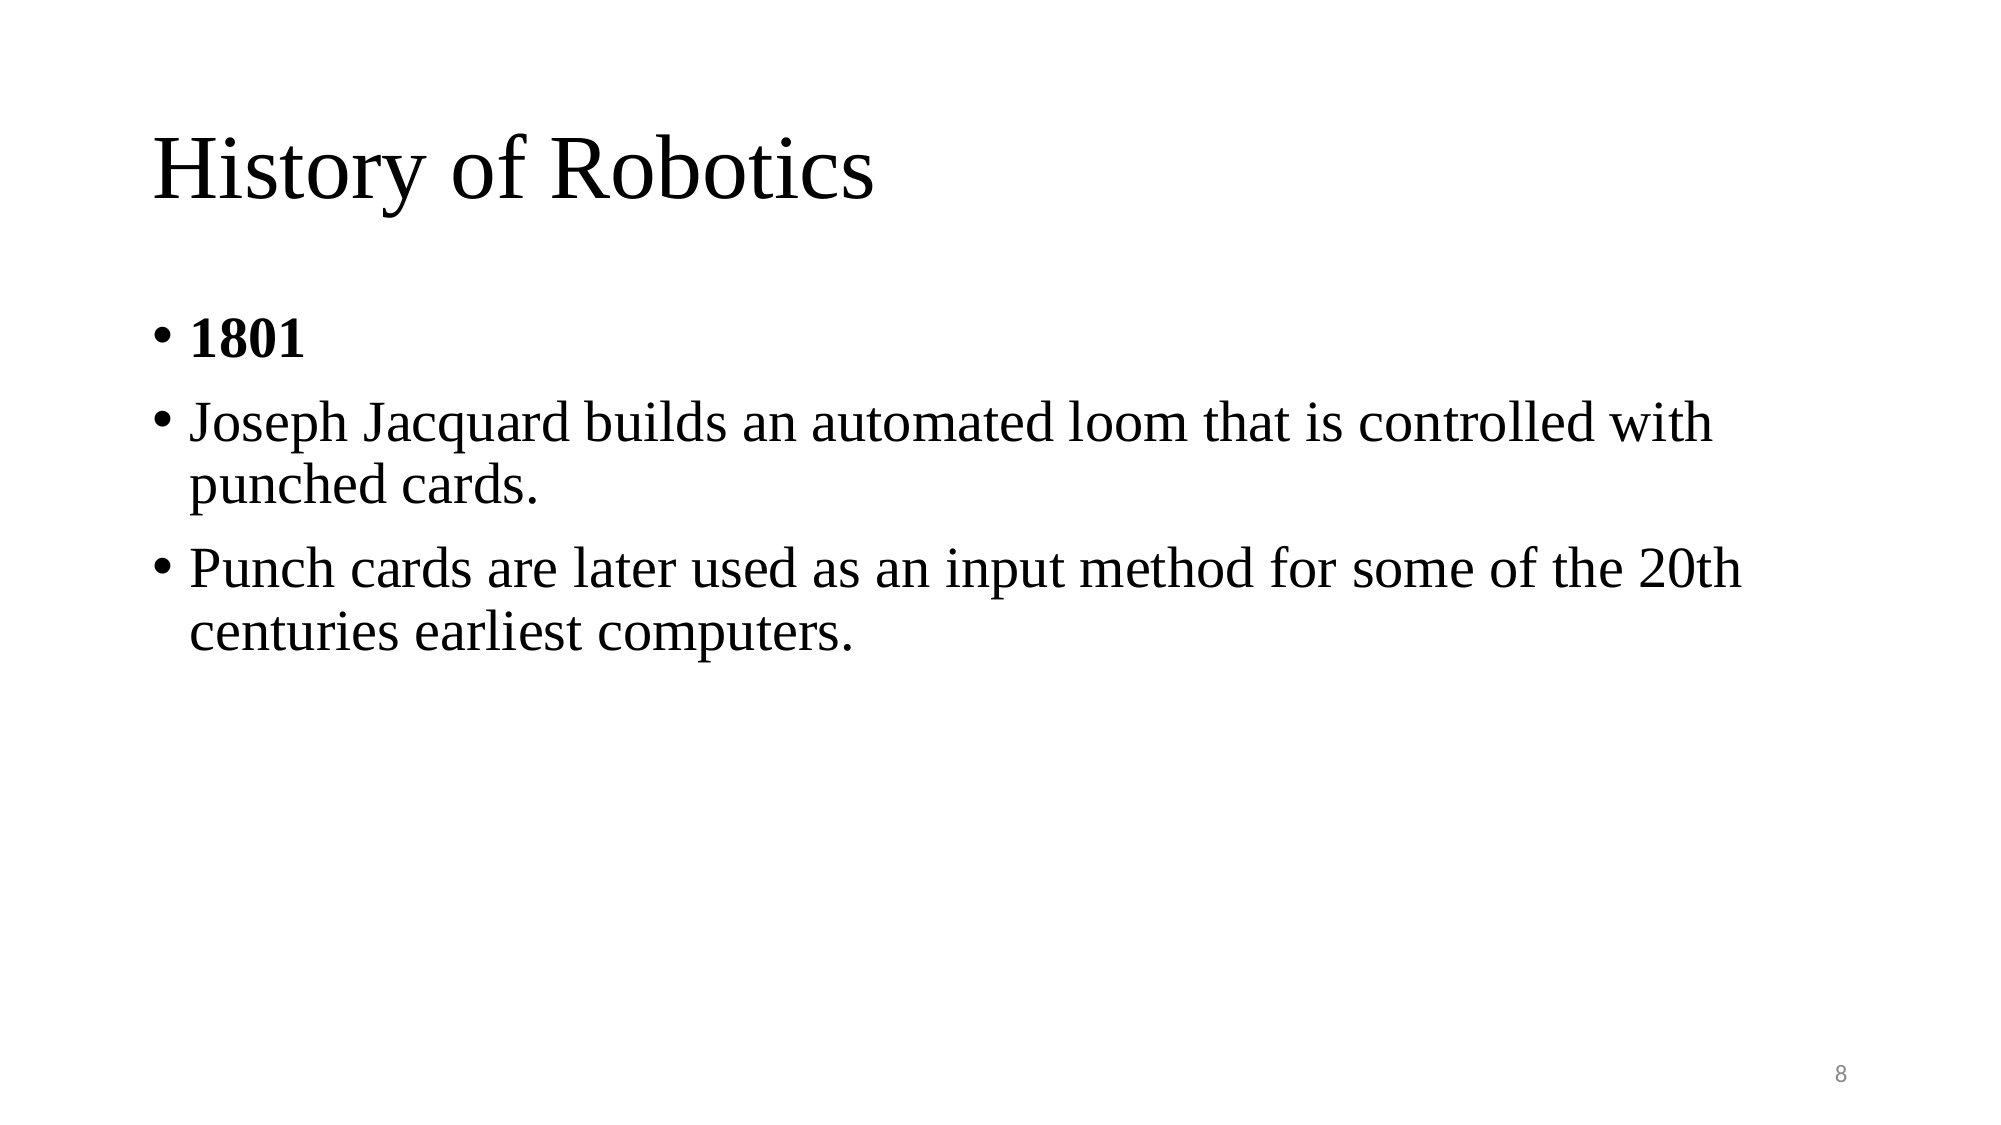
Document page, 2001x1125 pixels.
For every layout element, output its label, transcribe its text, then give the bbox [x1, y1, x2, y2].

list 1801 Joseph Jacquard builds an automated loom that is controlled with punched cards. Punch cards are later used as an input method for some of the 20th centuries earliest computers. [137, 299, 1863, 1014]
title History of Robotics [137, 59, 1863, 278]
slide_number 8 [1412, 1042, 1863, 1103]
